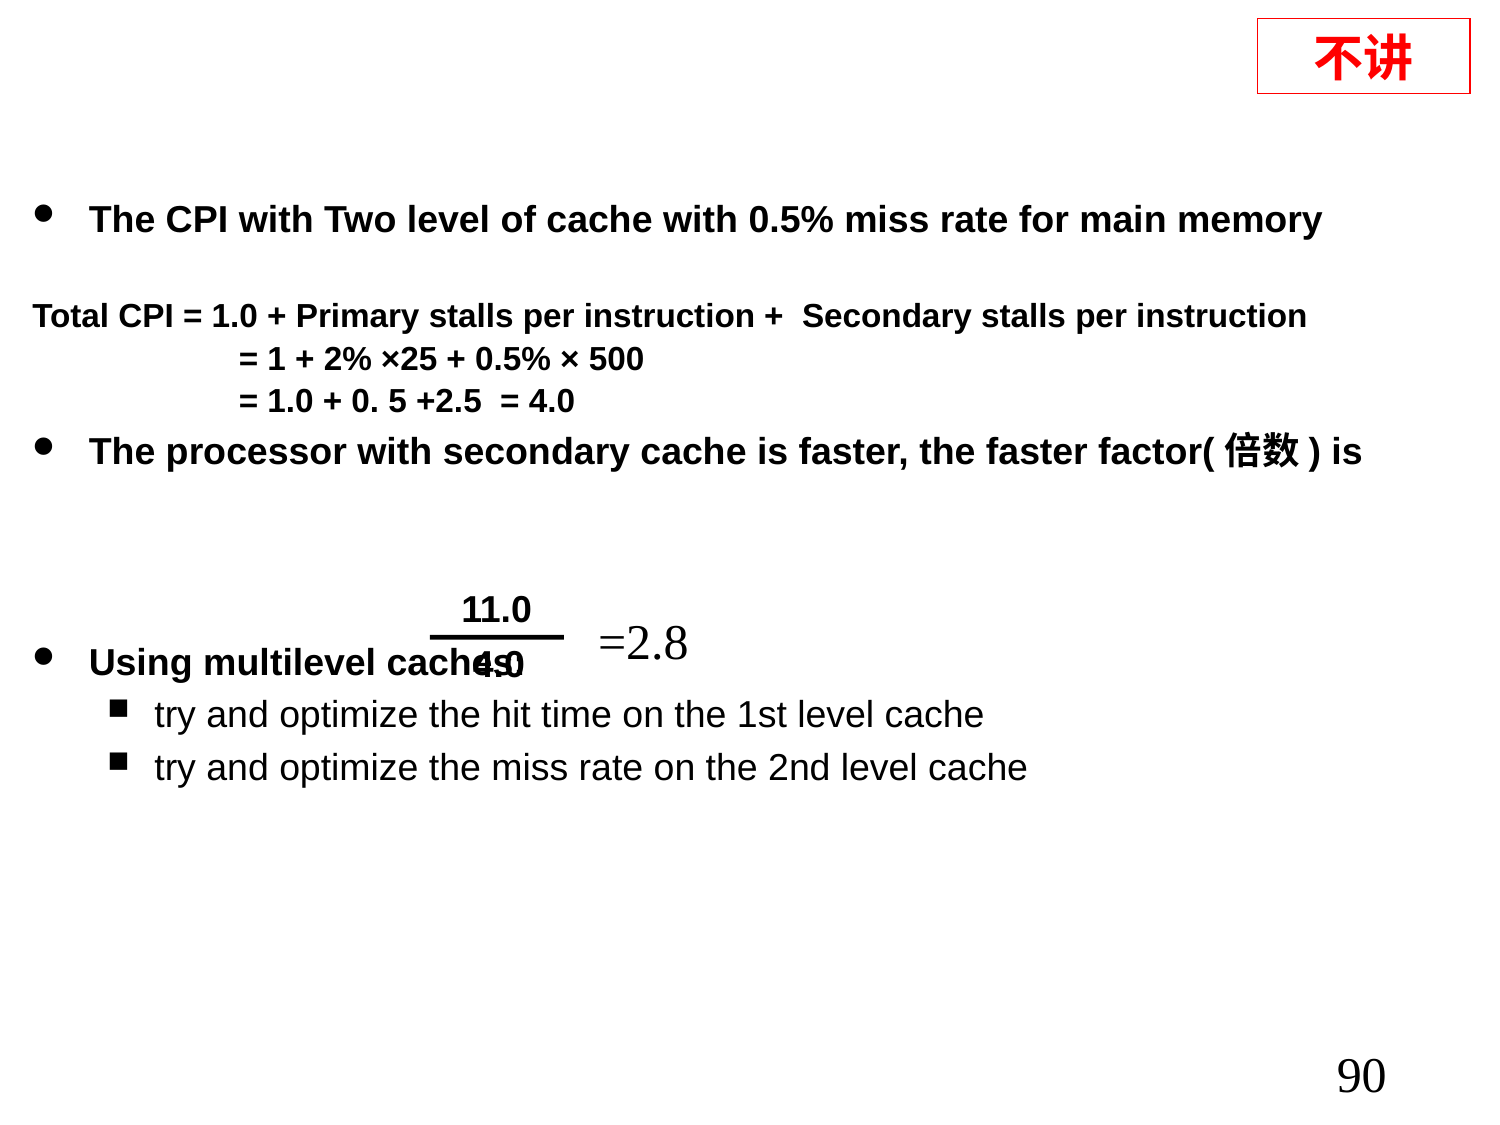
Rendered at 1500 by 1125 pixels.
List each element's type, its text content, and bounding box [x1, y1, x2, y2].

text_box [406, 577, 591, 693]
list The CPI with Two level of cache with 0.5% miss rate for main memory Total CPI = 1.0 + Primary stalls per instruction + Secondary stalls per instruction = 1 + 2% ×25 + 0.5% × 500 = 1.0 + 0. 5 +2.5 = 4.0 The processor with secondary cache is faster, the faster factor(倍数) is Using multilevel caches: try and optimize the hit time on the 1st level cache try and optimize the miss rate on the 2nd level cache [17, 187, 1481, 1059]
text_box =2.8 [595, 601, 727, 677]
text_box 不讲 [1257, 18, 1471, 94]
